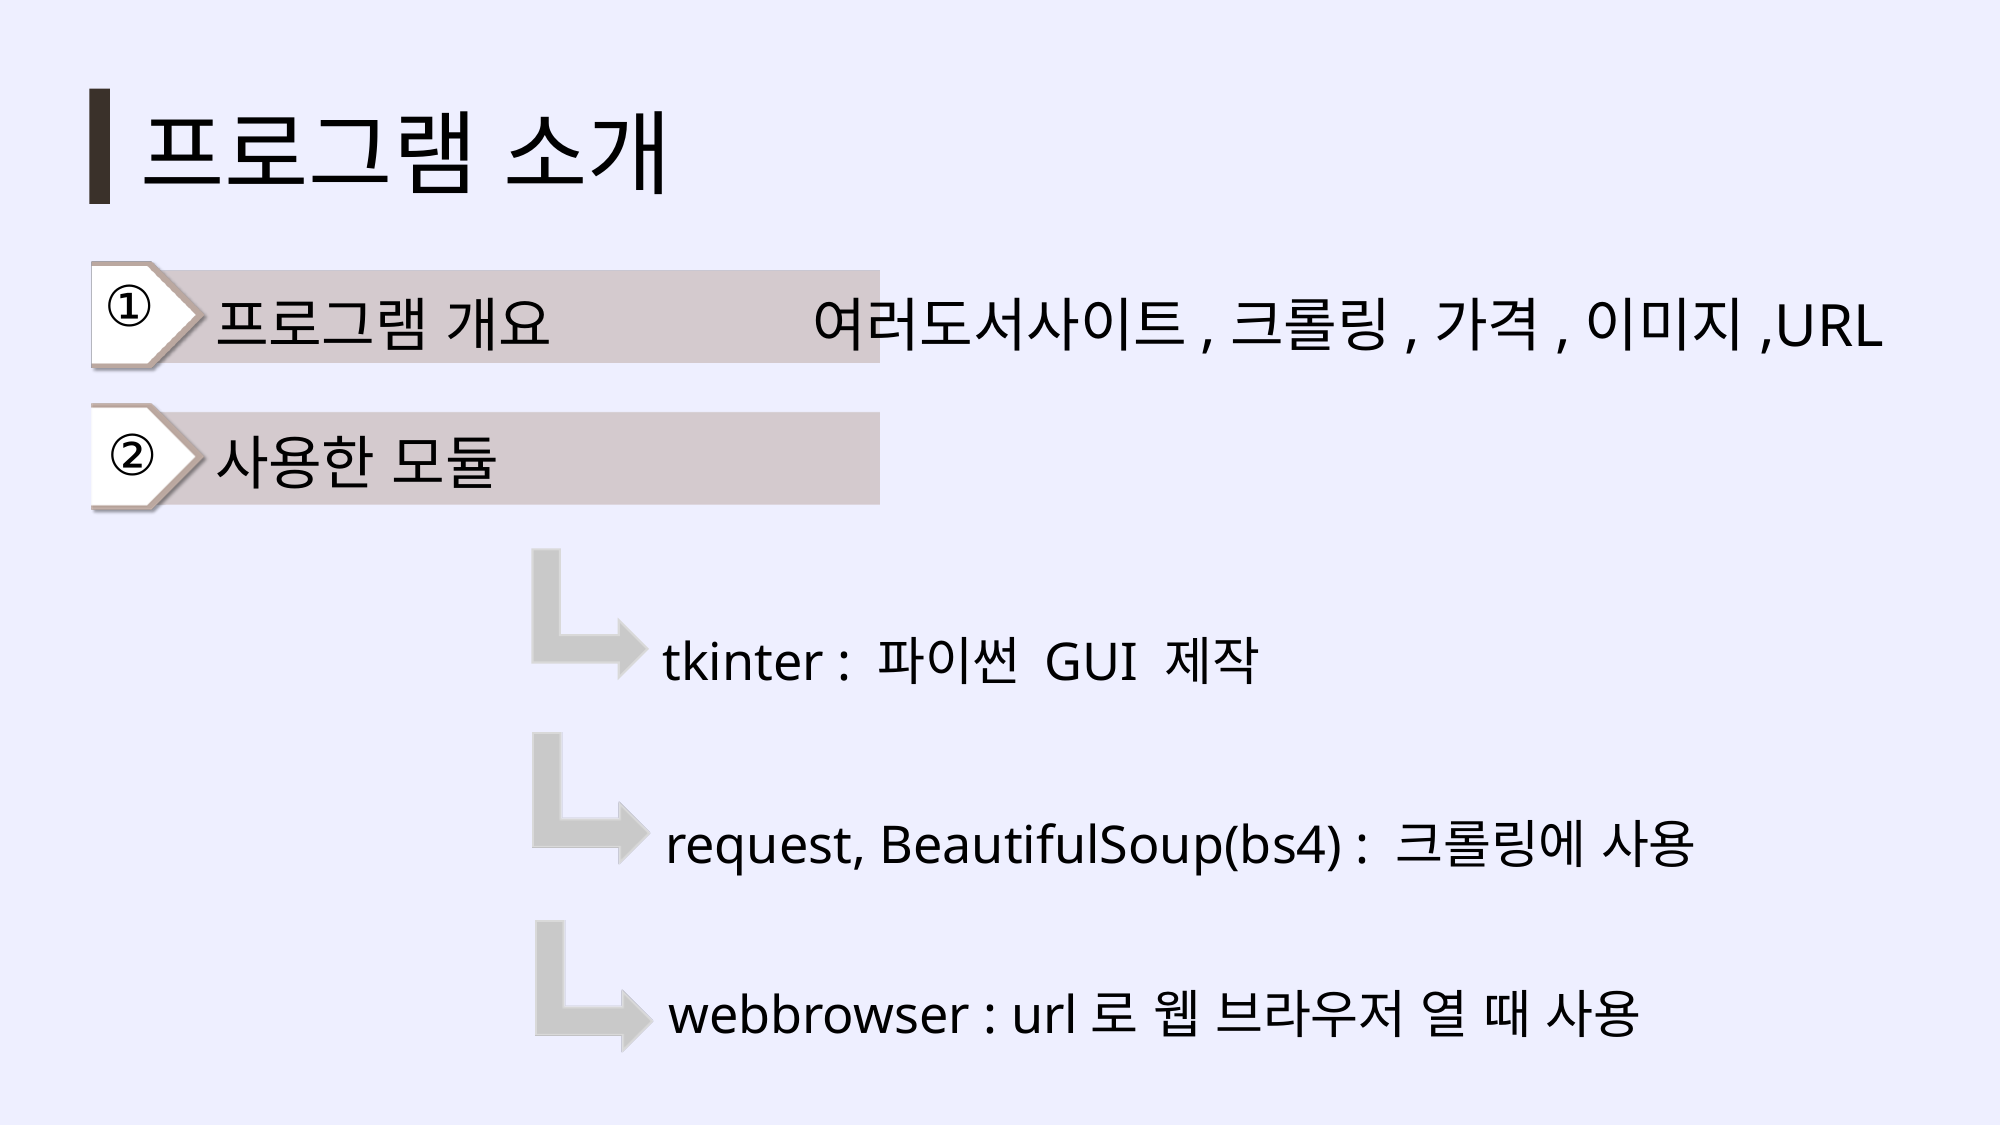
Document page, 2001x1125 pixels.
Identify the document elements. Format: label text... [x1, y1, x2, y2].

text_box [88, 88, 111, 205]
picture [89, 401, 880, 517]
picture [532, 732, 651, 865]
text_box [531, 548, 647, 681]
text_box 프로그램 소개 [125, 88, 1250, 214]
picture [89, 259, 880, 375]
text_box webbrowser : url로 웹 브라우저 열 때 사용 [654, 973, 1728, 1052]
text_box request, BeautifulSoup(bs4) : 크롤링에 사용 [650, 803, 1852, 881]
text_box tkinter : 파이썬 GUI 제작 [647, 620, 1330, 698]
text_box 프로그램 개요 여러도서사이트,크롤링,가격,이미지,URL [880, 280, 2000, 366]
picture [535, 920, 654, 1053]
